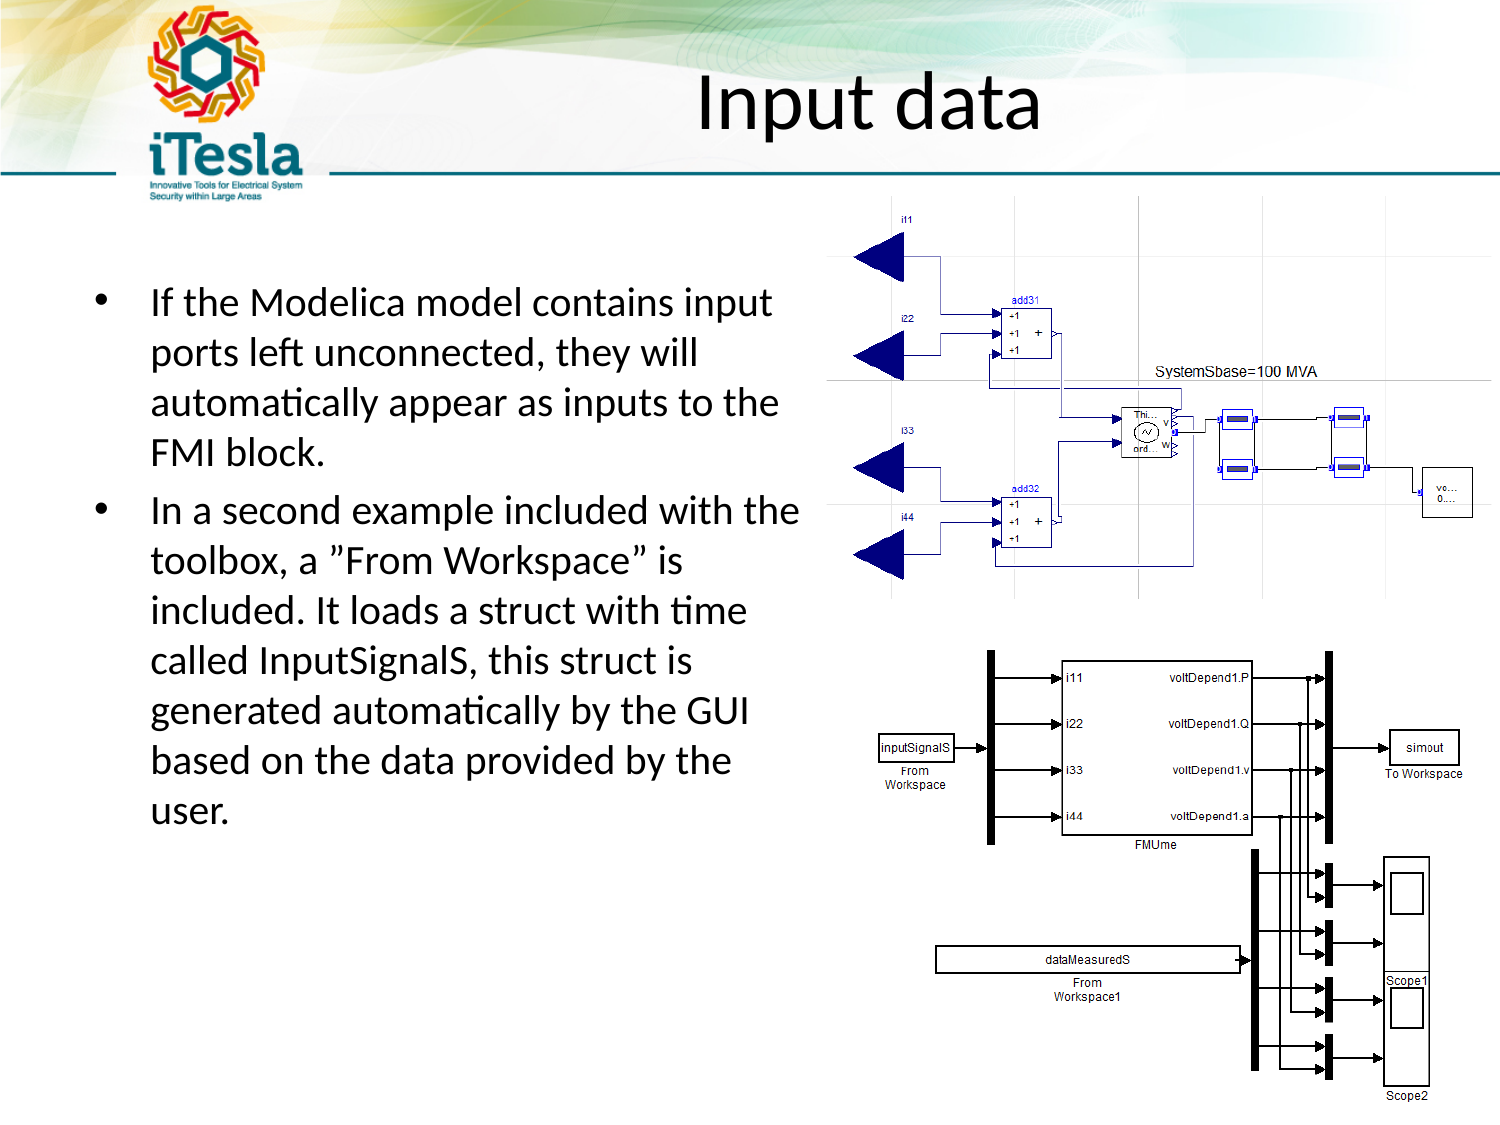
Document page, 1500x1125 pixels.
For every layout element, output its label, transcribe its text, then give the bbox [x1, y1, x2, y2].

title Input data [194, 39, 1500, 227]
picture [0, 0, 1500, 203]
picture [857, 621, 1466, 1117]
picture [826, 196, 1492, 599]
list If the Modelica model contains input ports left unconnected, they will automatically appear as inputs to the FMI block. In a second example included with the toolbox, a ”From Workspace” is included. It loads a struct with time called InputSignalS, this struct is generated automatically by the GUI based on the data provided by the user. [79, 267, 826, 1010]
